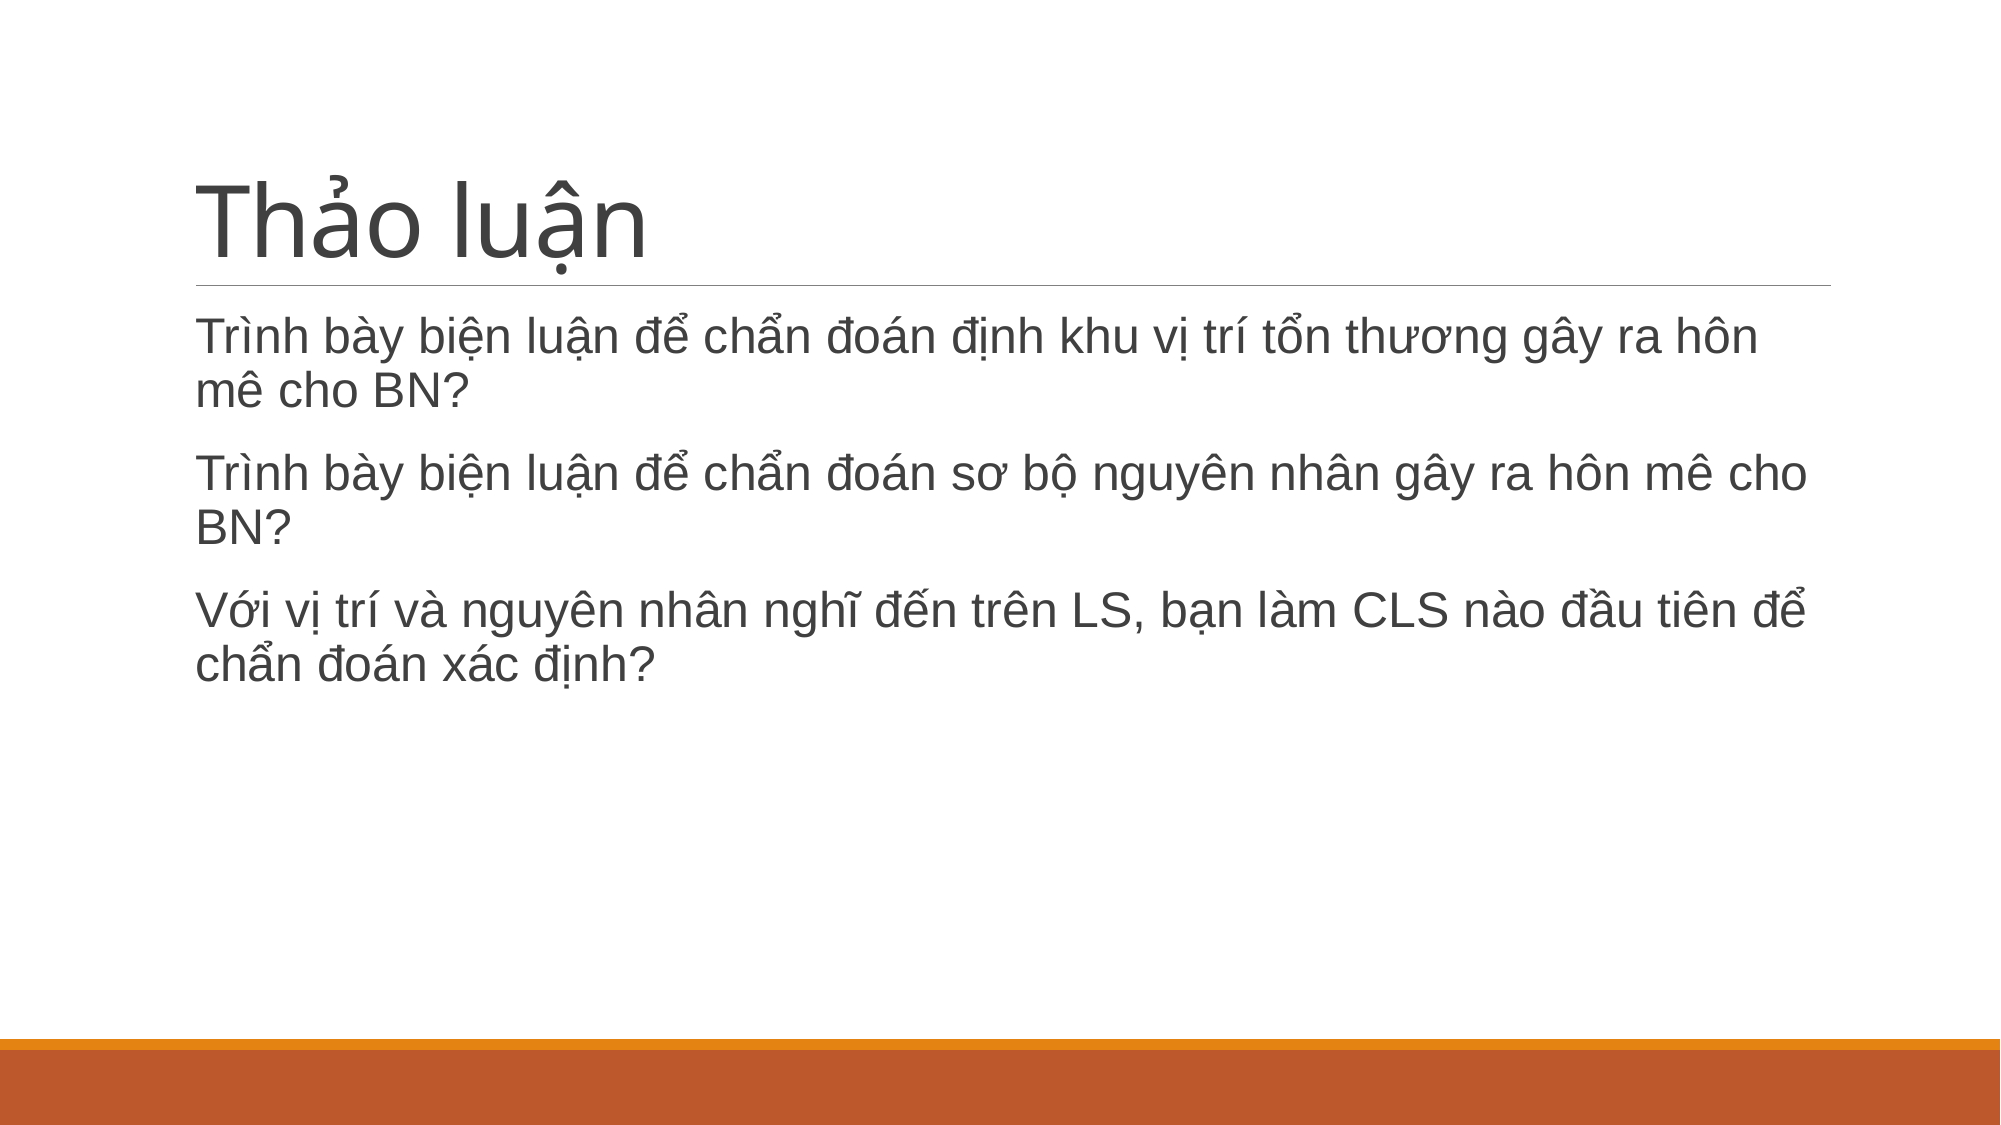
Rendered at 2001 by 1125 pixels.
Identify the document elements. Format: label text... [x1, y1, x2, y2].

title Thảo luận [180, 47, 1830, 285]
list Trình bày biện luận để chẩn đoán định khu vị trí tổn thương gây ra hôn mê cho BN? Trình bày biện luận để chẩn đoán sơ bộ nguyên nhân gây ra hôn mê cho BN? Với vị trí và nguyên nhân nghĩ đến trên LS, bạn làm CLS nào đầu tiên để chẩn đoán xác định? [180, 302, 1830, 963]
